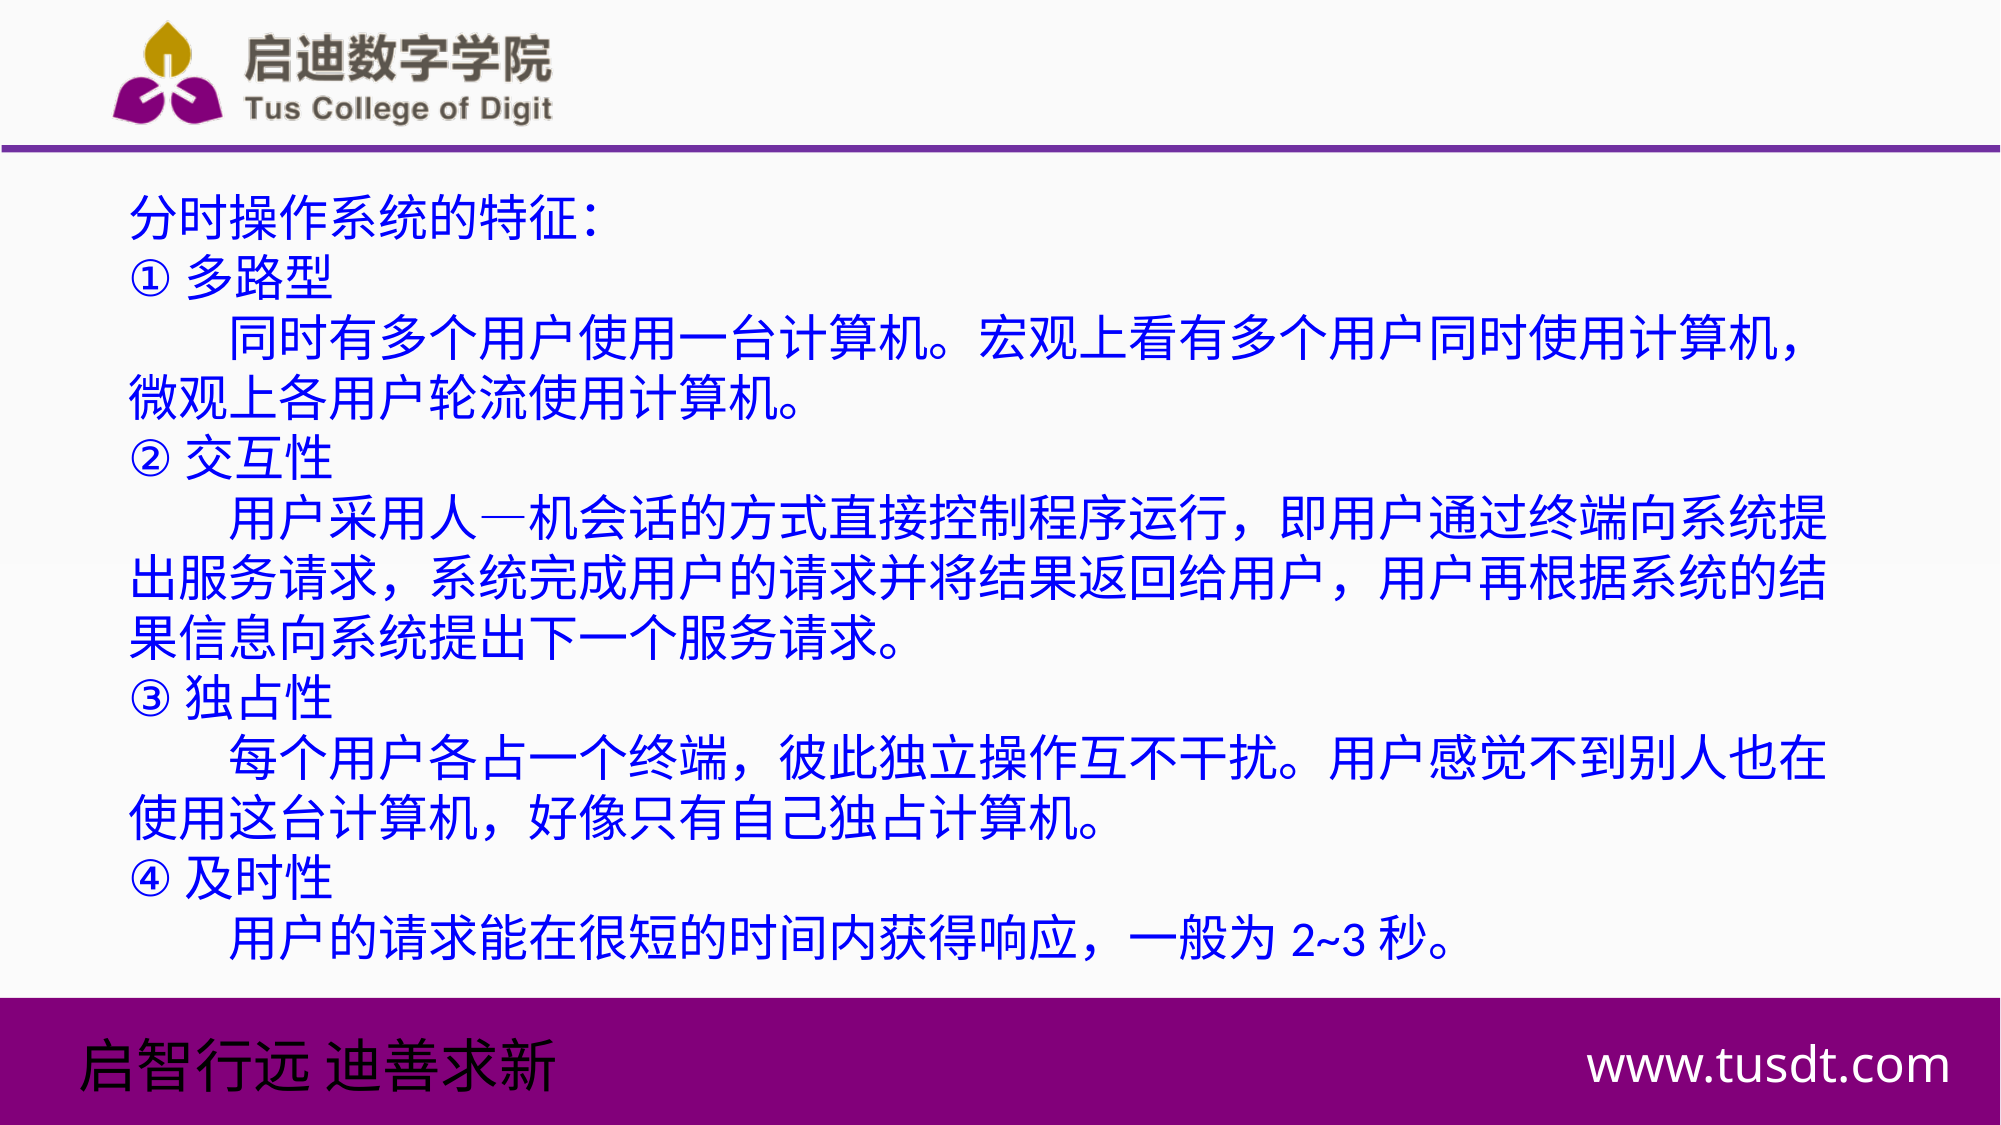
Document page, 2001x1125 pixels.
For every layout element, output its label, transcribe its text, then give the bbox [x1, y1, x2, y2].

text_box 分时操作系统的特征： 多路型 同时有多个用户使用一台计算机。宏观上看有多个用户同时使用计算机，微观上各用户轮流使用计算机。 交互性 用户采用人—机会话的方式直接控制程序运行，即用户通过终端向系统提出服务请求，系统完成用户的请求并将结果返回给用户，用户再根据系统的结果信息向系统提出下一个服务请求。 独占性 每个用户各占一个终端，彼此独立操作互不干扰。用户感觉不到别人也在使用这台计算机，好像只有自己独占计算机。 及时性 用户的请求能在很短的时间内获得响应，一般为2~3秒。 [113, 178, 1889, 974]
picture [106, 11, 562, 134]
